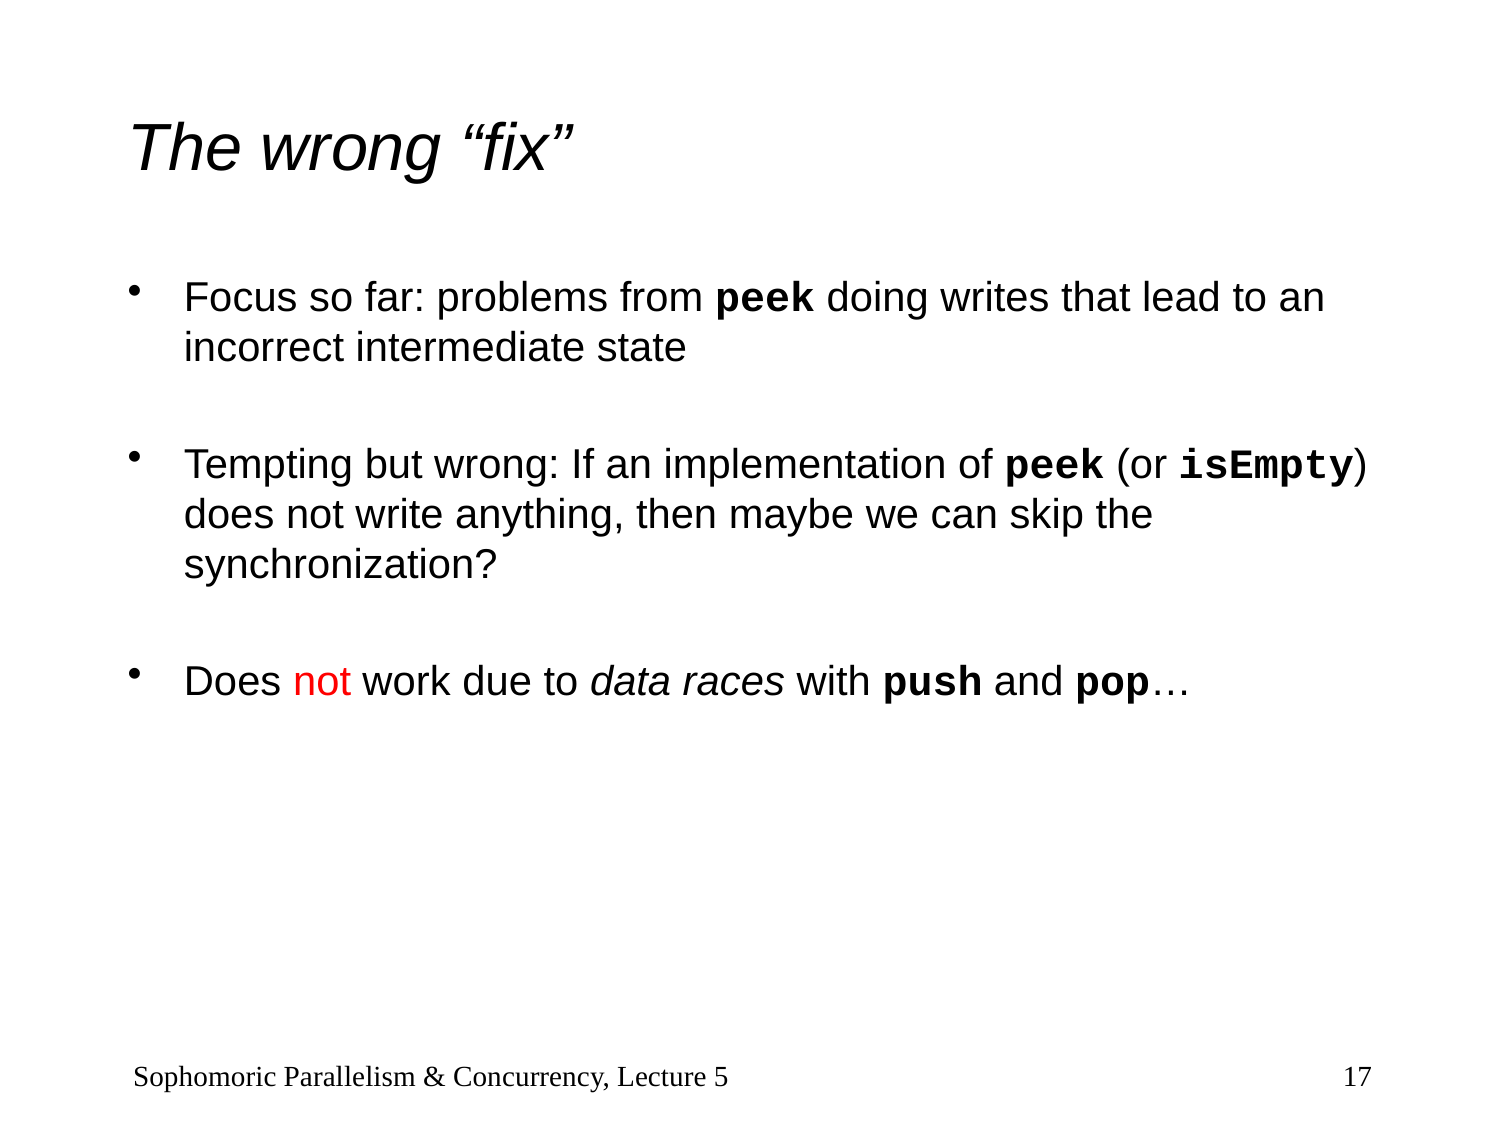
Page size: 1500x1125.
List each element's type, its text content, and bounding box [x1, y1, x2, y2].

list Focus so far: problems from peek doing writes that lead to an incorrect intermediate state Tempting but wrong: If an implementation of peek (or isEmpty) does not write anything, then maybe we can skip the synchronization? Does not work due to data races with push and pop… [112, 262, 1388, 1001]
footer Sophomoric Parallelism & Concurrency, Lecture 5 [112, 1049, 751, 1125]
slide_number 17 [1074, 1049, 1388, 1125]
title The wrong “fix” [112, 49, 1388, 238]
